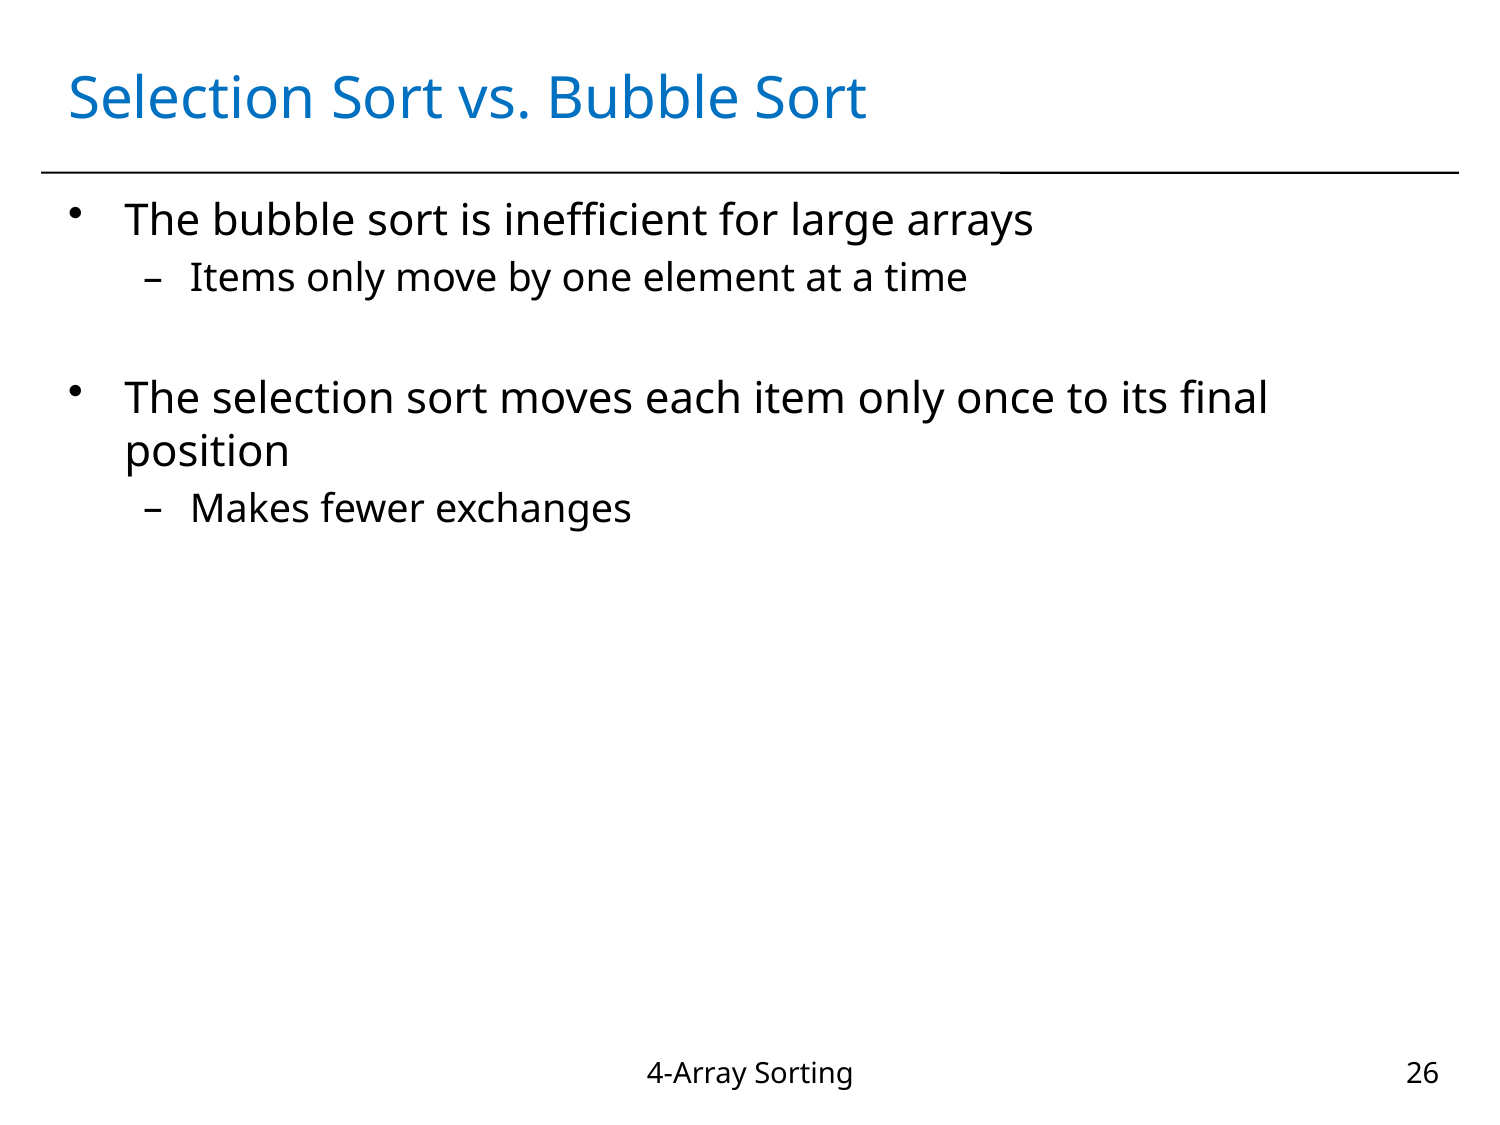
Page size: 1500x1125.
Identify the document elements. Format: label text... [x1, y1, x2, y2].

footer 4-Array Sorting [502, 1046, 999, 1125]
list The bubble sort is inefficient for large arrays Items only move by one element at a time The selection sort moves each item only once to its final position Makes fewer exchanges [52, 184, 1448, 1024]
title Selection Sort vs. Bubble Sort [52, 30, 1448, 159]
slide_number 26 [1104, 1046, 1455, 1125]
